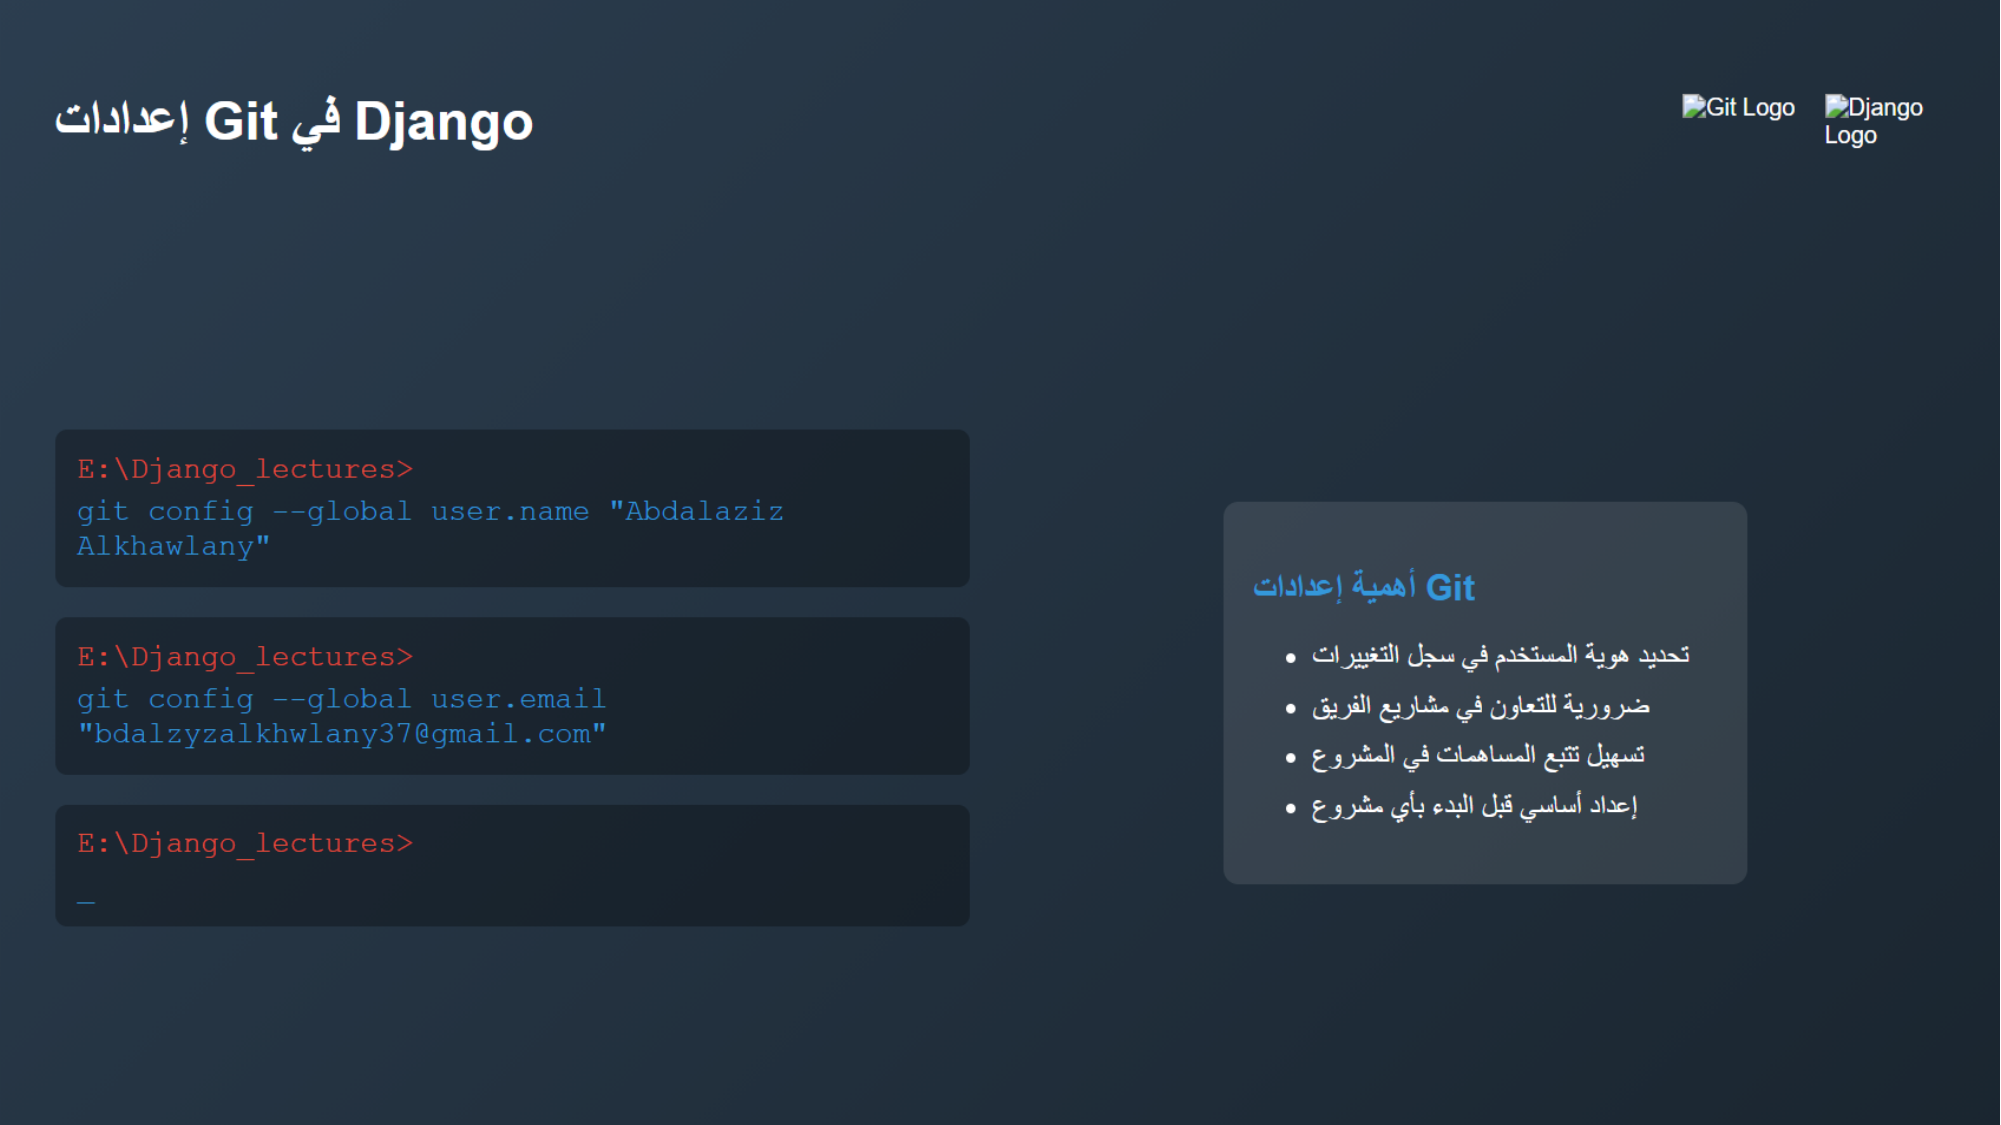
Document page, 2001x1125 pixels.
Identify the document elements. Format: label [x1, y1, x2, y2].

list [0, 0, 2000, 1125]
